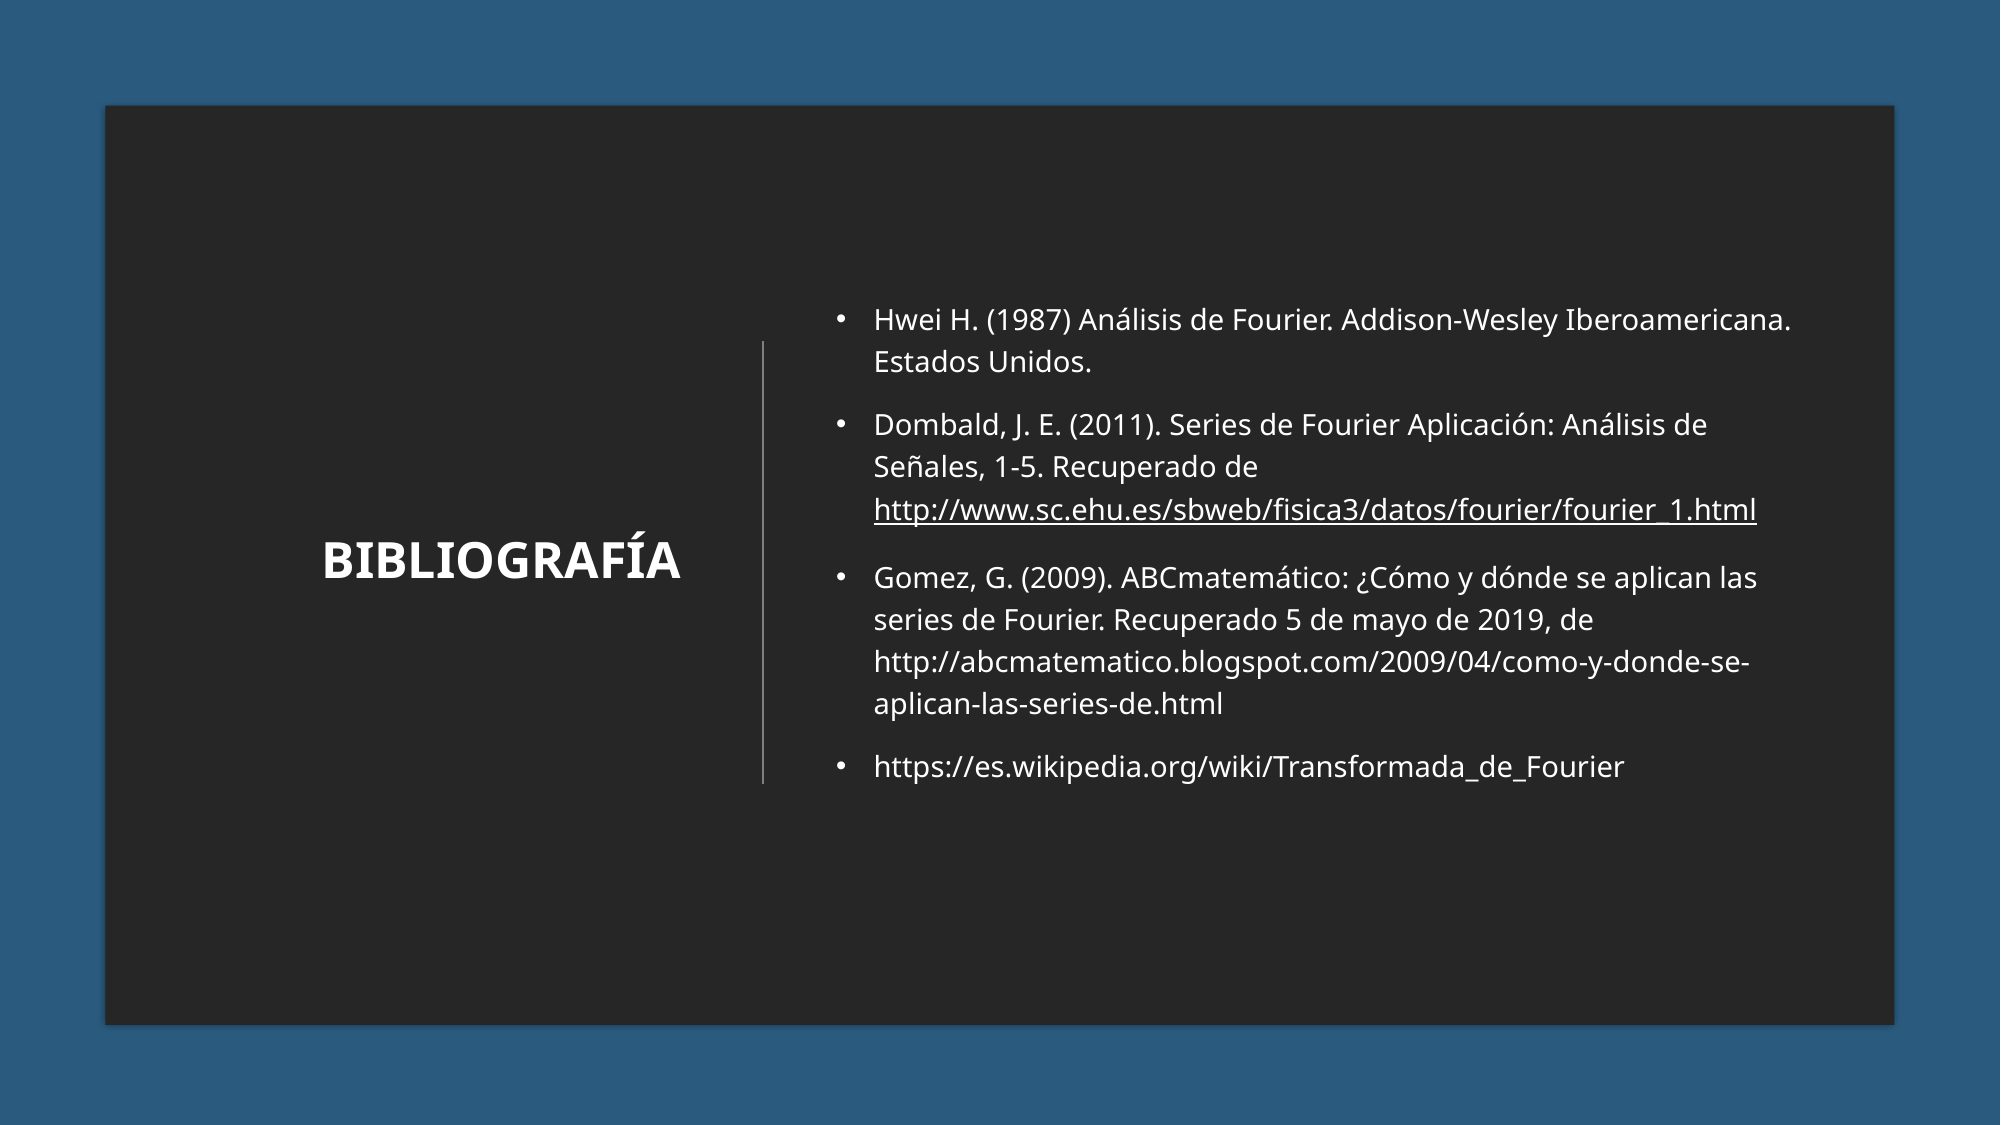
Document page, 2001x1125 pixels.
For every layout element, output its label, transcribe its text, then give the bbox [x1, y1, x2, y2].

title Bibliografía [189, 220, 709, 904]
text_box [0, 0, 2000, 1125]
list Hwei H. (1987) Análisis de Fourier. Addison-Wesley Iberoamericana. Estados Unidos. Dombald, J. E. (2011). Series de Fourier Aplicación: Análisis de Señales, 1-5. Recuperado de http://www.sc.ehu.es/sbweb/fisica3/datos/fourier/fourier_1.html Gomez, G. (2009). ABCmatemático: ¿Cómo y dónde se aplican las series de Fourier. Recuperado 5 de mayo de 2019, de http://abcmatematico.blogspot.com/2009/04/como-y-donde-se-aplican-las-series-de.html https://es.wikipedia.org/wiki/Transformada_de_Fourier [820, 173, 1824, 904]
text_box [104, 104, 1896, 1026]
